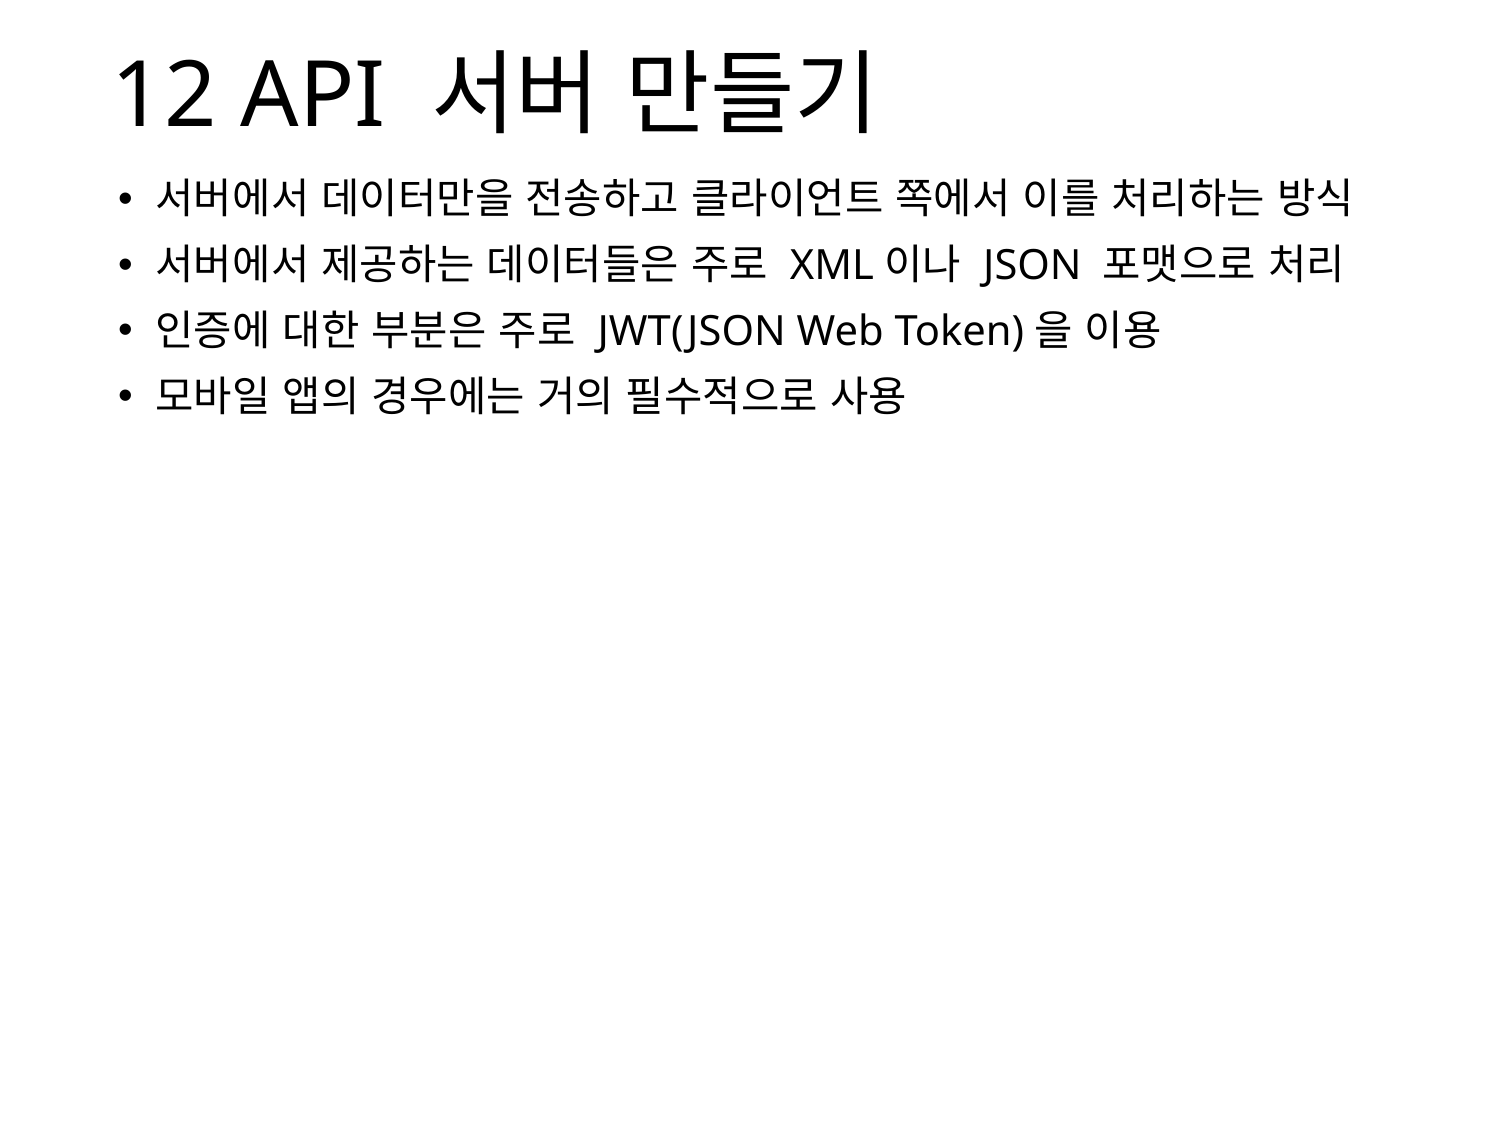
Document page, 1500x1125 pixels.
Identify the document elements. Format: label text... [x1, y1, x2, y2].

list 서버에서 데이터만을 전송하고 클라이언트 쪽에서 이를 처리하는 방식 서버에서 제공하는 데이터들은 주로 XML이나 JSON 포맷으로 처리 인증에 대한 부분은 주로 JWT(JSON Web Token)을 이용 모바일 앱의 경우에는 거의 필수적으로 사용 [103, 170, 1397, 1014]
title 12 API 서버 만들기 [96, 22, 1402, 171]
